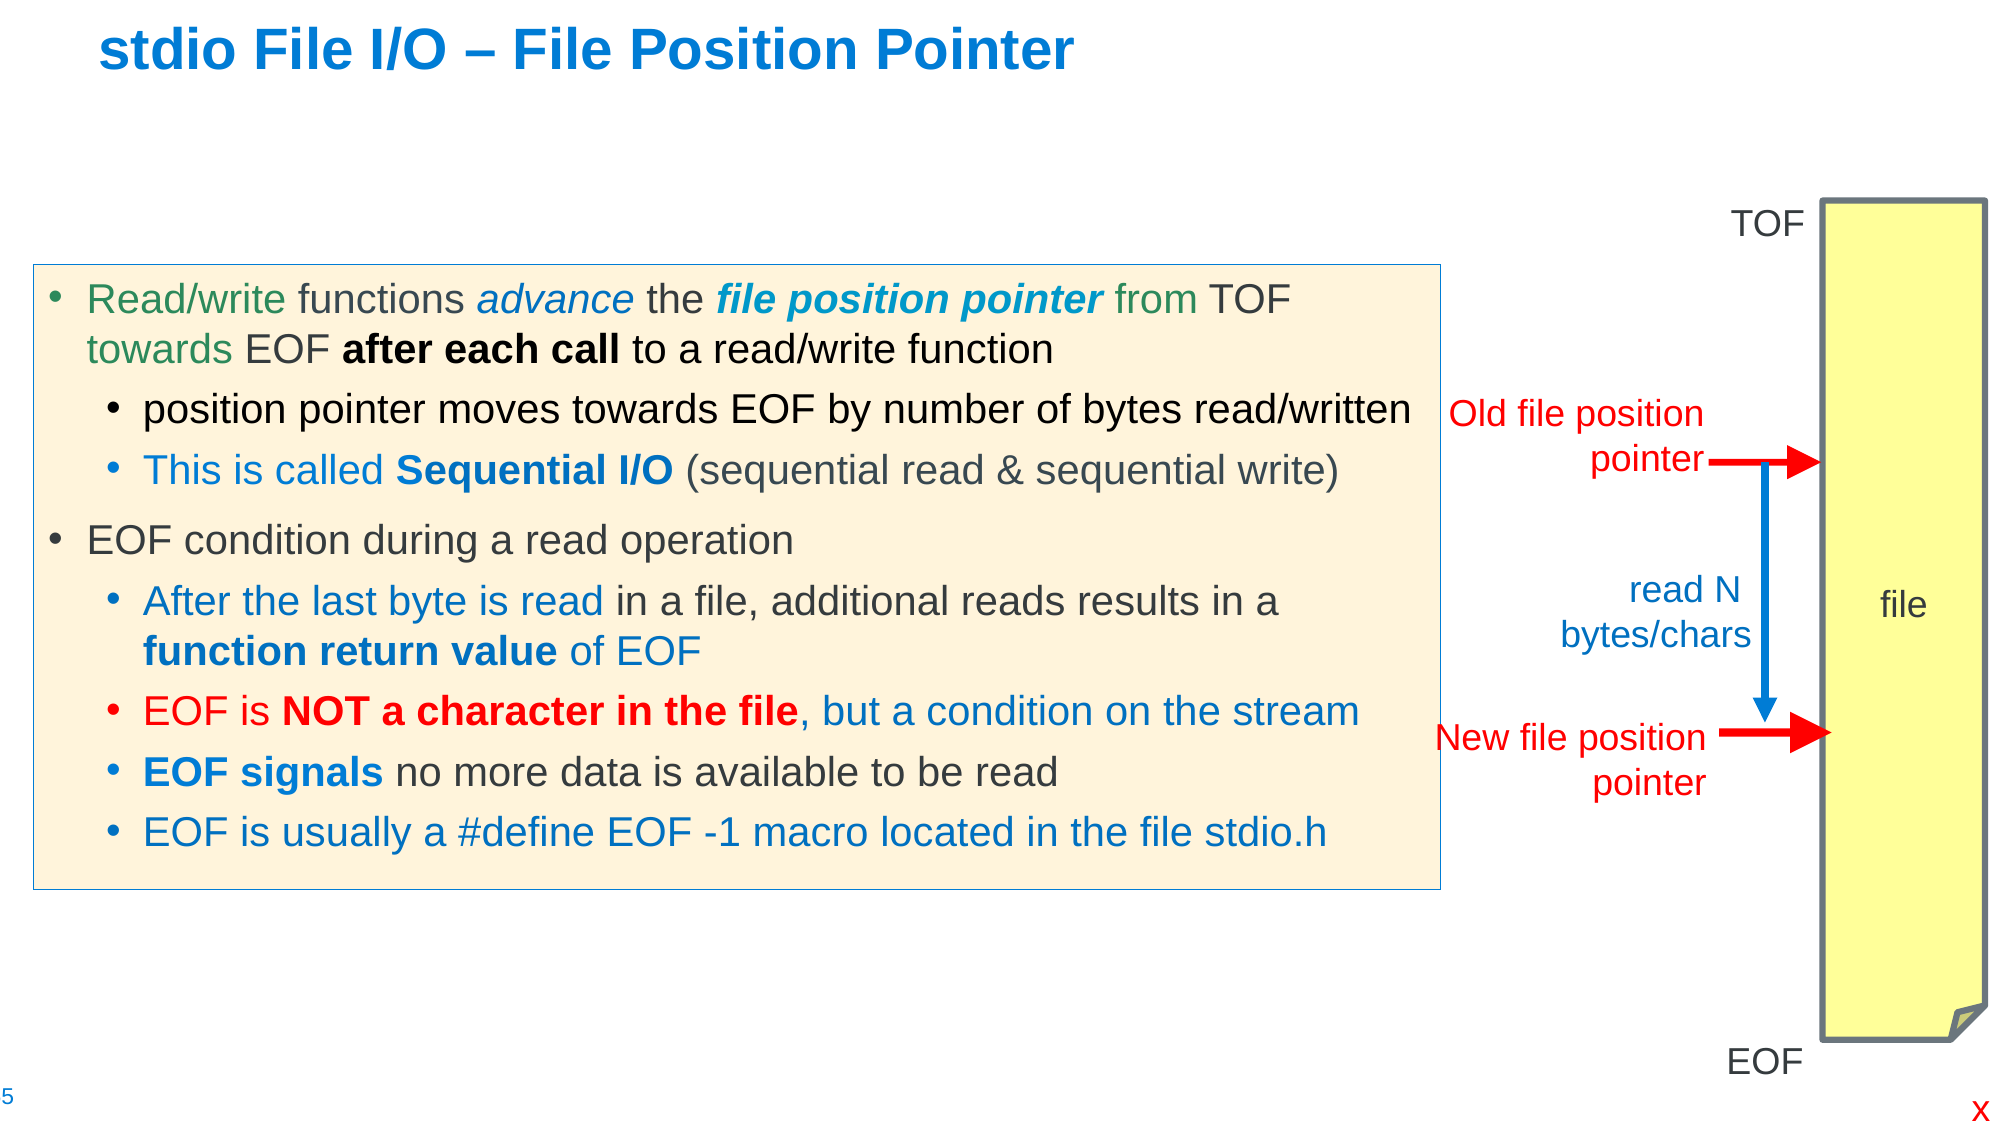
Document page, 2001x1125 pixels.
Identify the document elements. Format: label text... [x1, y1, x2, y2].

text_box TOF [1715, 191, 1829, 252]
title stdio File I/O – File Position Pointer [83, 25, 1910, 90]
text_box New file position pointer [1366, 705, 1722, 811]
text_box Old file position pointer [1422, 381, 1720, 487]
list Read/write functions advance the file position pointer from TOF towards EOF after each call to a read/write function position pointer moves towards EOF by number of bytes read/written This is called Sequential I/O (sequential read & sequential write) EOF condition during a read operation After the last byte is read in a file, additional reads results in a function return value of EOF EOF is NOT a character in the file, but a condition on the stream EOF signals no more data is available to be read EOF is usually a #define EOF -1 macro located in the file stdio.h [33, 264, 1441, 890]
text_box [1769, 451, 1822, 473]
text_box EOF [1711, 1029, 1825, 1090]
text_box file [1822, 200, 1986, 1040]
text_box read N bytes/chars [1545, 557, 1764, 663]
text_box [1722, 722, 1832, 743]
text_box x [1956, 1076, 2000, 1125]
